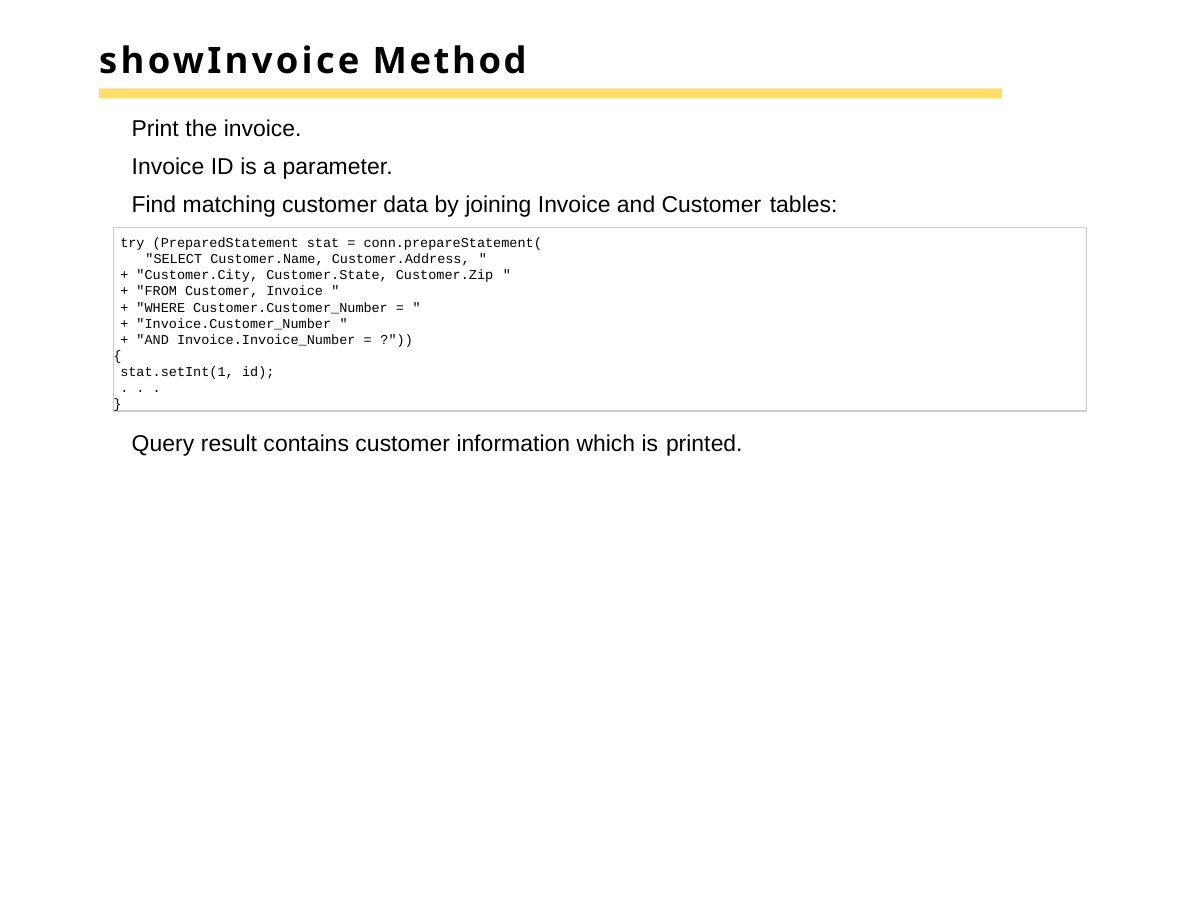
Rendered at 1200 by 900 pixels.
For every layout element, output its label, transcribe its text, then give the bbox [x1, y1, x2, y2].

text_box try (PreparedStatement stat = conn.prepareStatement( "SELECT Customer.Name, Customer.Address, " + "Customer.City, Customer.State, Customer.Zip " + "FROM Customer, Invoice " + "WHERE Customer.Customer_Number = " + "Invoice.Customer_Number " + "AND Invoice.Invoice_Number = ?")) { stat.setInt(1, id); . . . } [113, 227, 1087, 412]
title showInvoice Method [97, 36, 1103, 188]
text_box Query result contains customer information which is printed. [129, 428, 745, 456]
text_box Print the invoice. Invoice ID is a parameter. Find matching customer data by joining Invoice and Customer tables: [129, 113, 840, 218]
